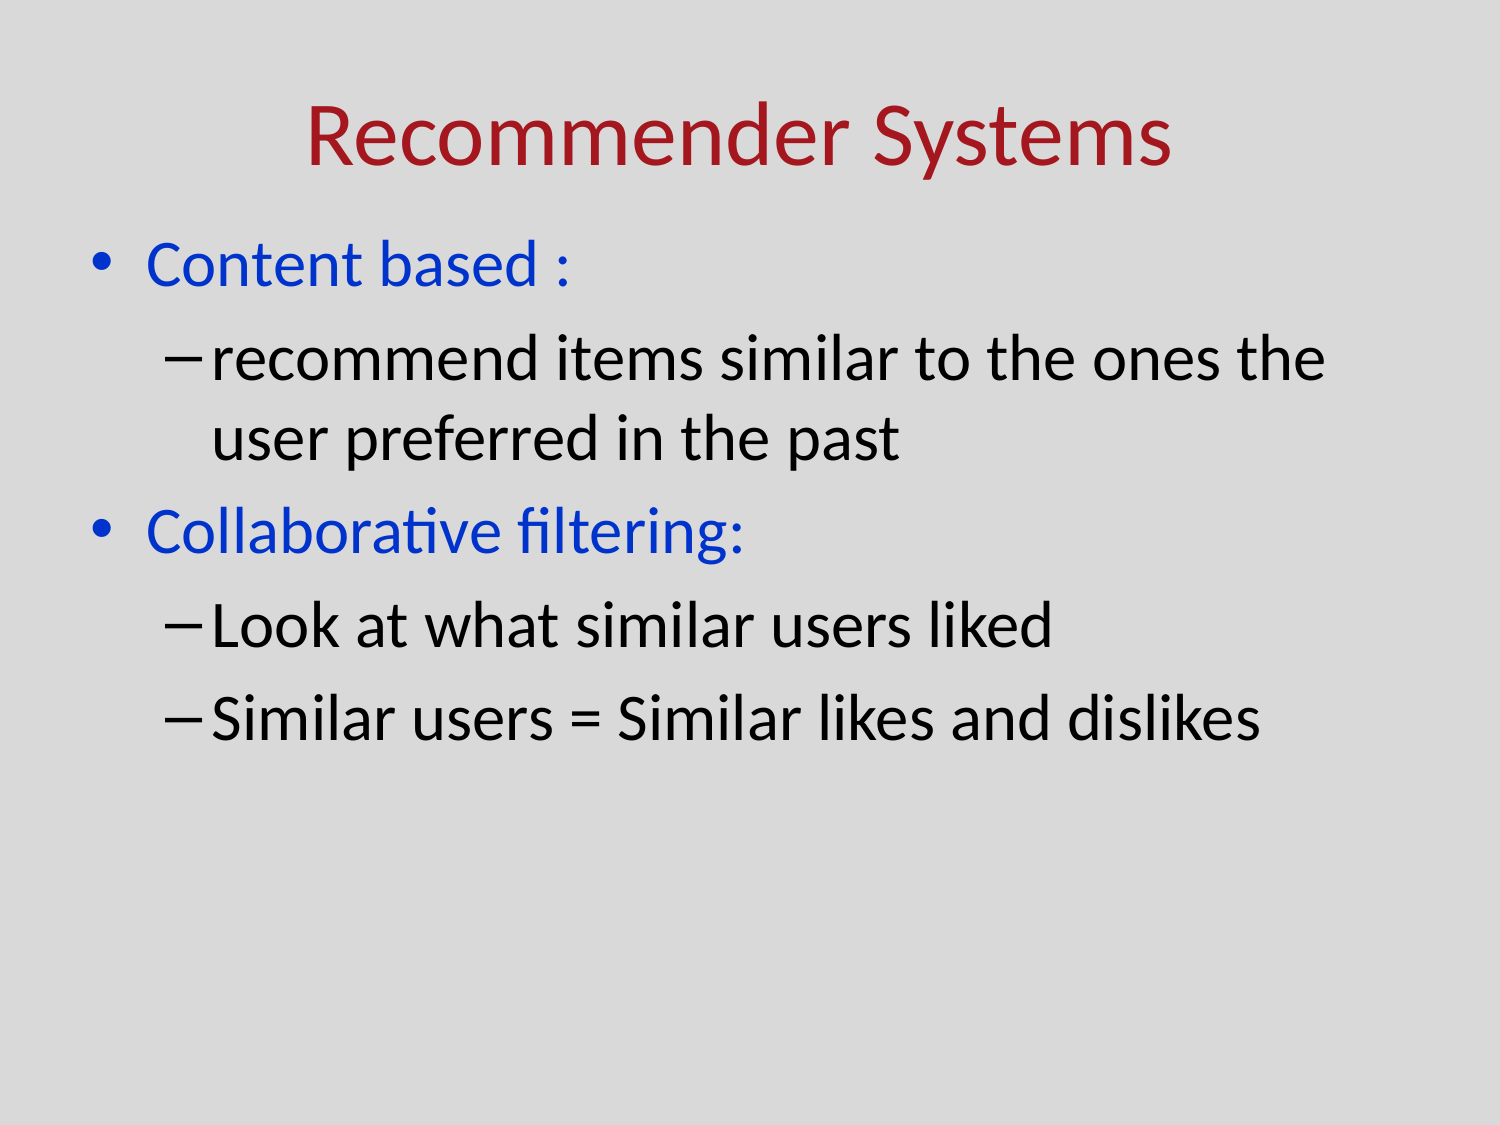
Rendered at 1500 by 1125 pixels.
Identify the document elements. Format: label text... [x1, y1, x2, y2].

list Content based : recommend items similar to the ones the user preferred in the past Collaborative filtering: Look at what similar users liked Similar users = Similar likes and dislikes [75, 212, 1425, 1005]
title Recommender Systems [75, 45, 1425, 212]
